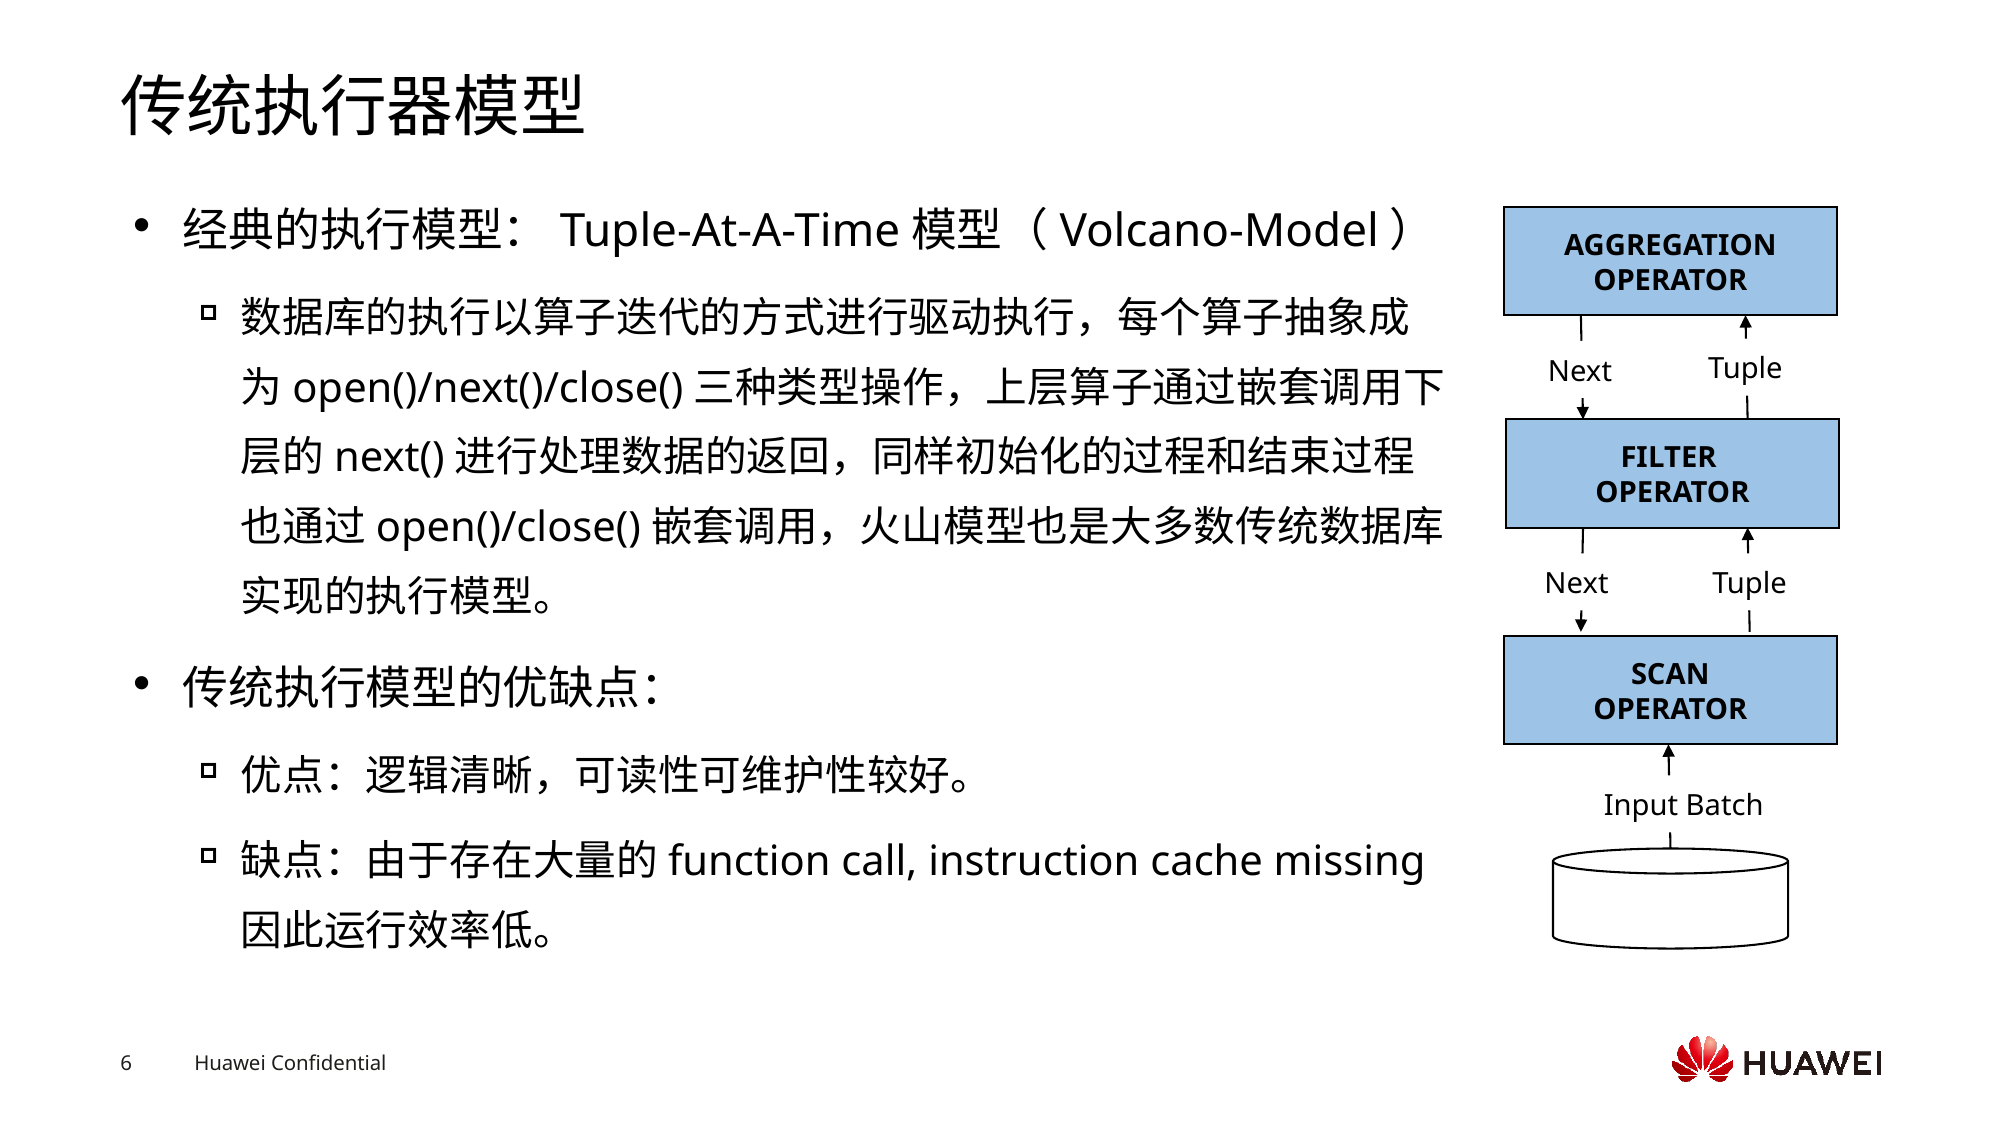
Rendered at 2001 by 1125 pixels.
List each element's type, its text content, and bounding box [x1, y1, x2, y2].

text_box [1503, 206, 1840, 949]
title 传统执行器模型 [120, 73, 1880, 154]
list 经典的执行模型：Tuple-At-A-Time模型（Volcano-Model） 数据库的执行以算子迭代的方式进行驱动执行，每个算子抽象成为open()/next()/close()三种类型操作，上层算子通过嵌套调用下层的next()进行处理数据的返回，同样初始化的过程和结束过程也通过open()/close()嵌套调用，火山模型也是大多数传统数据库实现的执行模型。 传统执行模型的优缺点： 优点：逻辑清晰，可读性可维护性较好。 缺点：由于存在大量的function call, instruction cache missing因此运行效率低。 [119, 171, 1463, 1018]
picture [1672, 1036, 1881, 1082]
